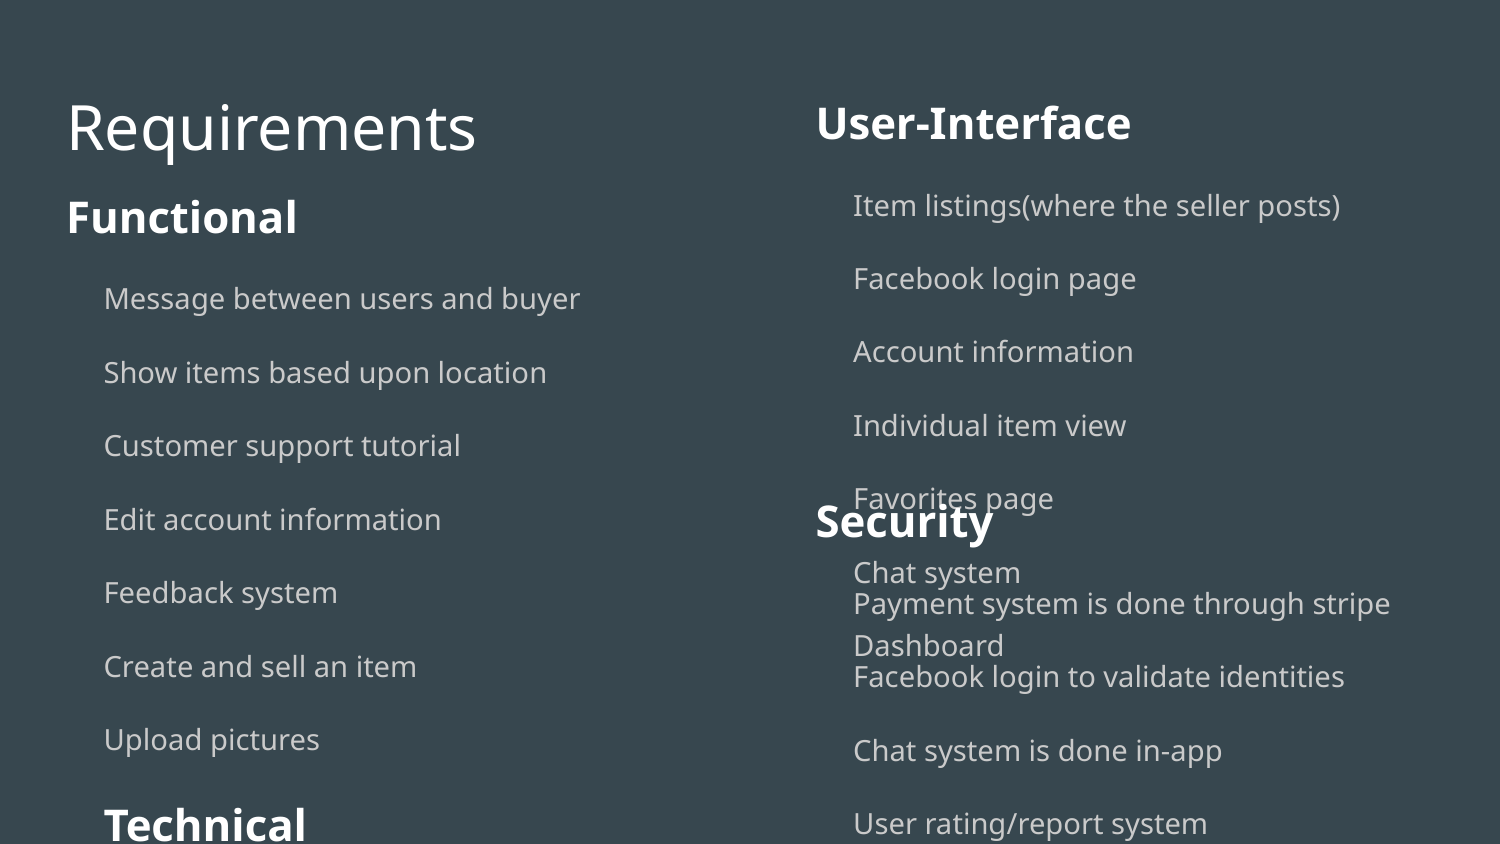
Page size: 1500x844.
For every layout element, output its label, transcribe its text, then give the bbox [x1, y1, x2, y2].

list User-Interface Item listings(where the seller posts) Facebook login page Account information Individual item view Favorites page Chat system Dashboard [800, 72, 1457, 471]
list Functional Message between users and buyer Show items based upon location Customer support tutorial Edit account information Feedback system Create and sell an item Upload pictures Technical iOS 10.1 100 MB of Storage [51, 166, 708, 817]
title Requirements [51, 72, 800, 167]
list Security Payment system is done through stripe Facebook login to validate identities Chat system is done in-app User rating/report system [800, 471, 1457, 752]
